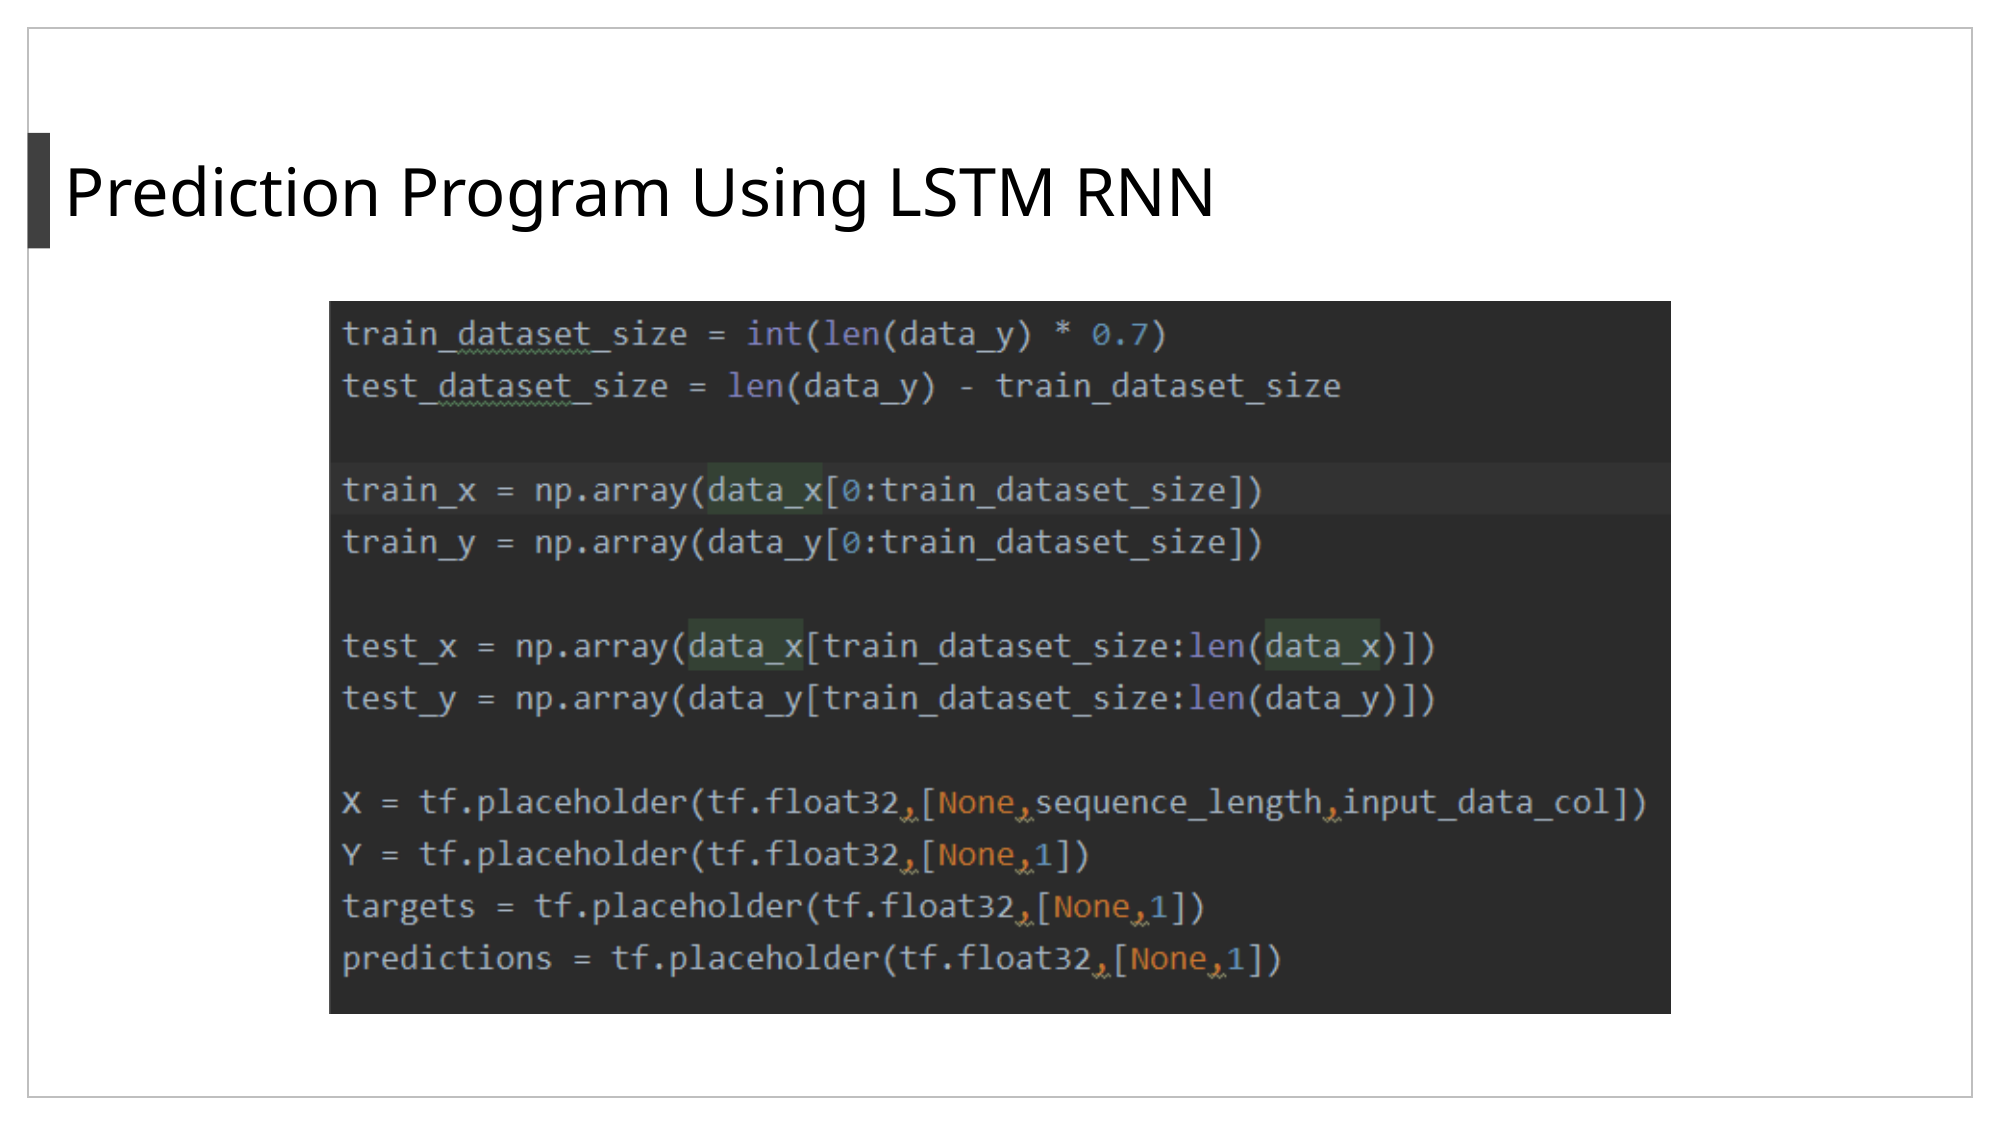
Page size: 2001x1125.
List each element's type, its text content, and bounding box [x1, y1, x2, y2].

text_box Prediction Program Using LSTM RNN [50, 142, 1434, 238]
text_box [27, 27, 1973, 1098]
picture [329, 301, 1671, 1014]
text_box [27, 132, 51, 249]
